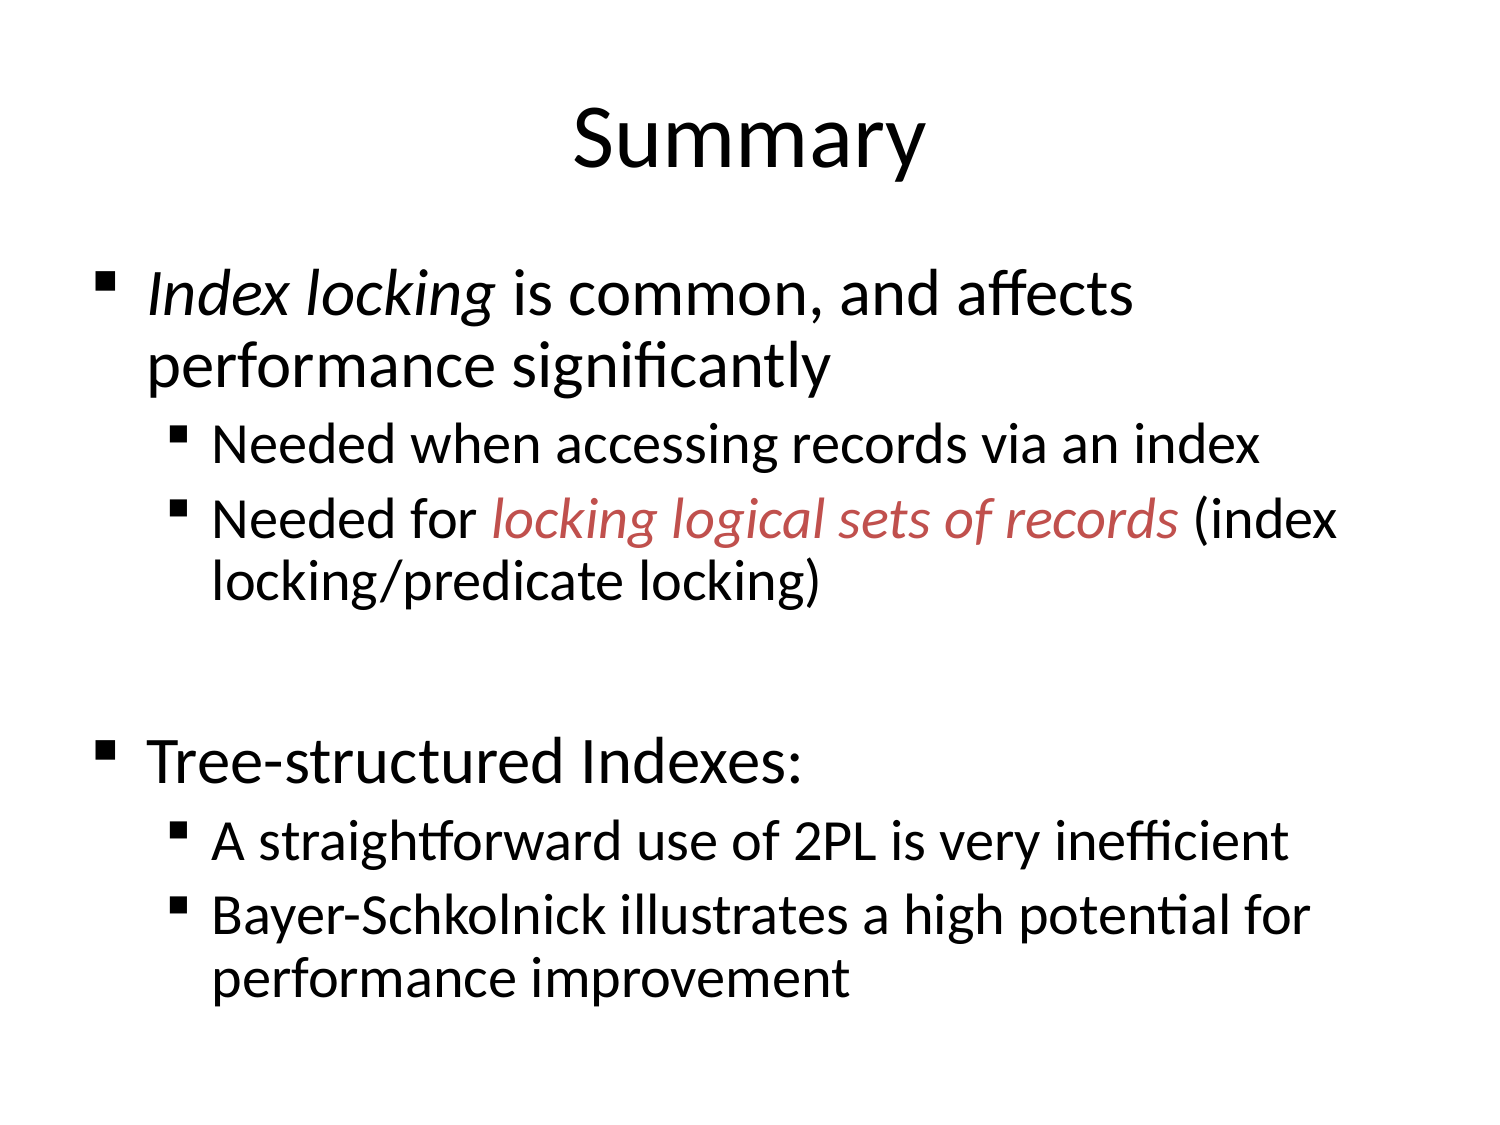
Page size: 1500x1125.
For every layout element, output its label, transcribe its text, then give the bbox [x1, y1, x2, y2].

title Summary [75, 37, 1425, 225]
list Index locking is common, and affects performance significantly Needed when accessing records via an index Needed for locking logical sets of records (index locking/predicate locking) Tree-structured Indexes: A straightforward use of 2PL is very inefficient Bayer-Schkolnick illustrates a high potential for performance improvement [75, 249, 1475, 1113]
